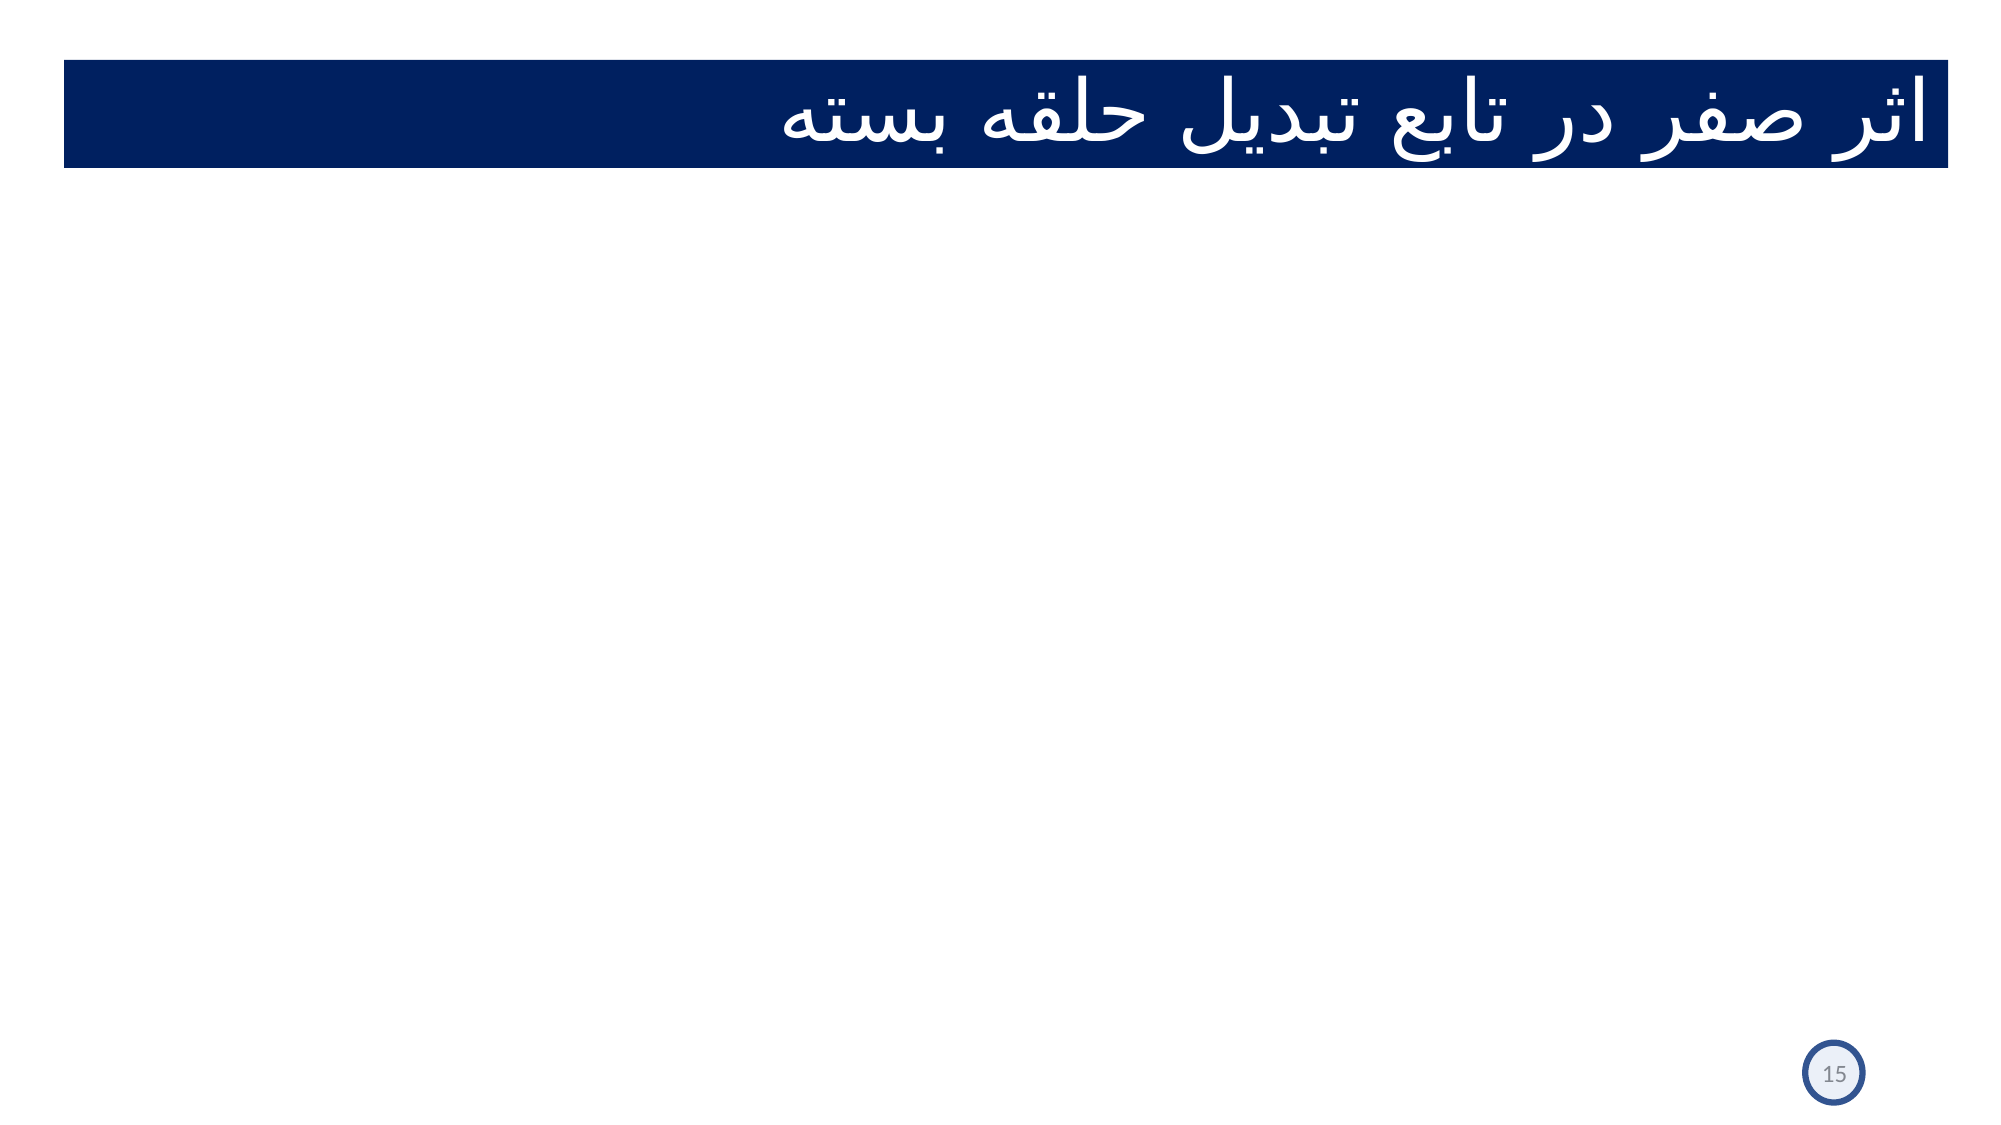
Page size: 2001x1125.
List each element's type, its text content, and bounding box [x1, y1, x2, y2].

slide_number 15 [1412, 1042, 1863, 1103]
title اثر صفر در تابع تبدیل حلقه بسته [64, 59, 1949, 168]
